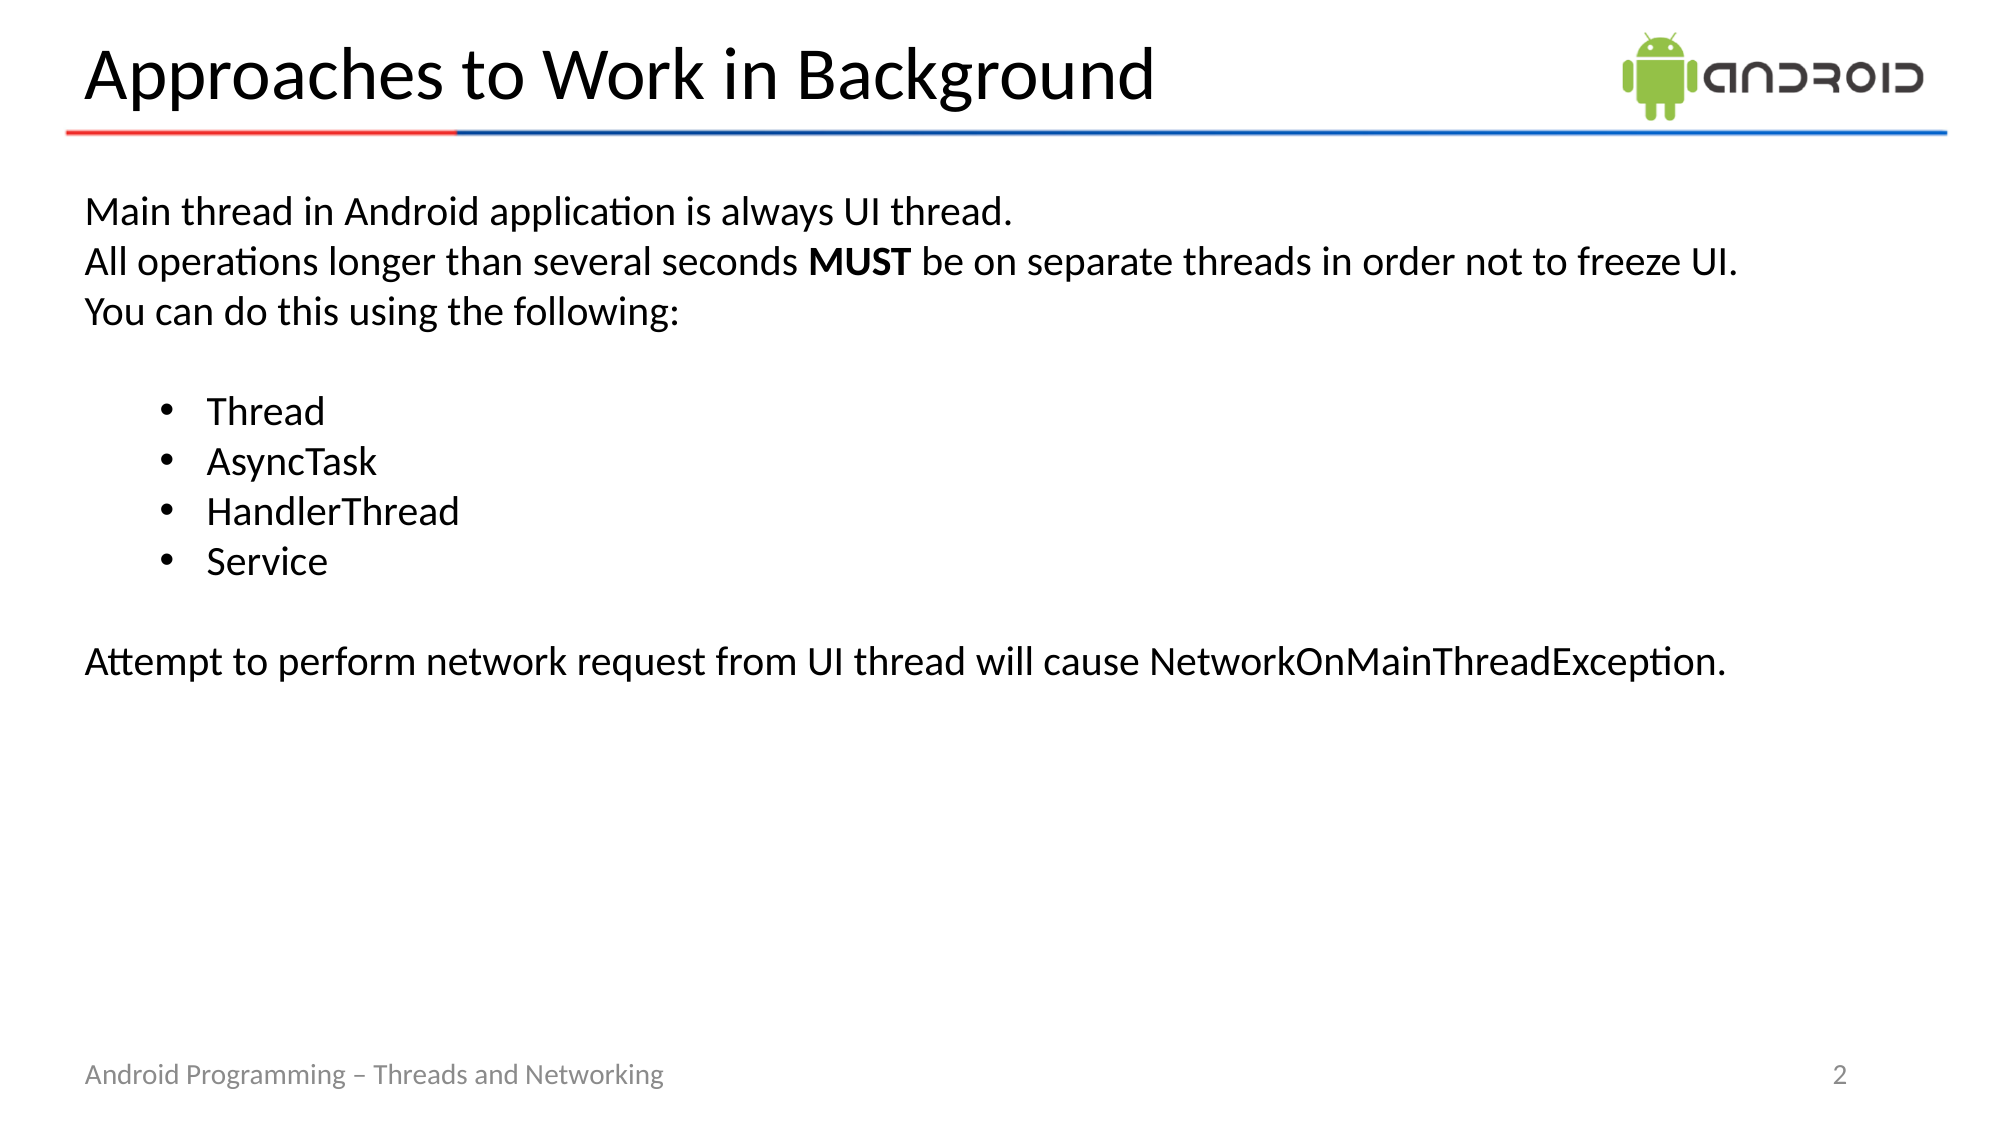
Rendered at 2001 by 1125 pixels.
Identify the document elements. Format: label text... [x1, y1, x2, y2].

text_box Approaches to Work in Background [69, 17, 1496, 123]
text_box Main thread in Android application is always UI thread. All operations longer than several seconds MUST be on separate threads in order not to freeze UI. You can do this using the following: Thread AsyncTask HandlerThread Service Attempt to perform network request from UI thread will cause NetworkOnMainThreadException. [69, 176, 1910, 692]
picture [59, 0, 1970, 177]
footer Android Programming – Threads and Networking [69, 1042, 1412, 1103]
slide_number 2 [1412, 1042, 1863, 1103]
